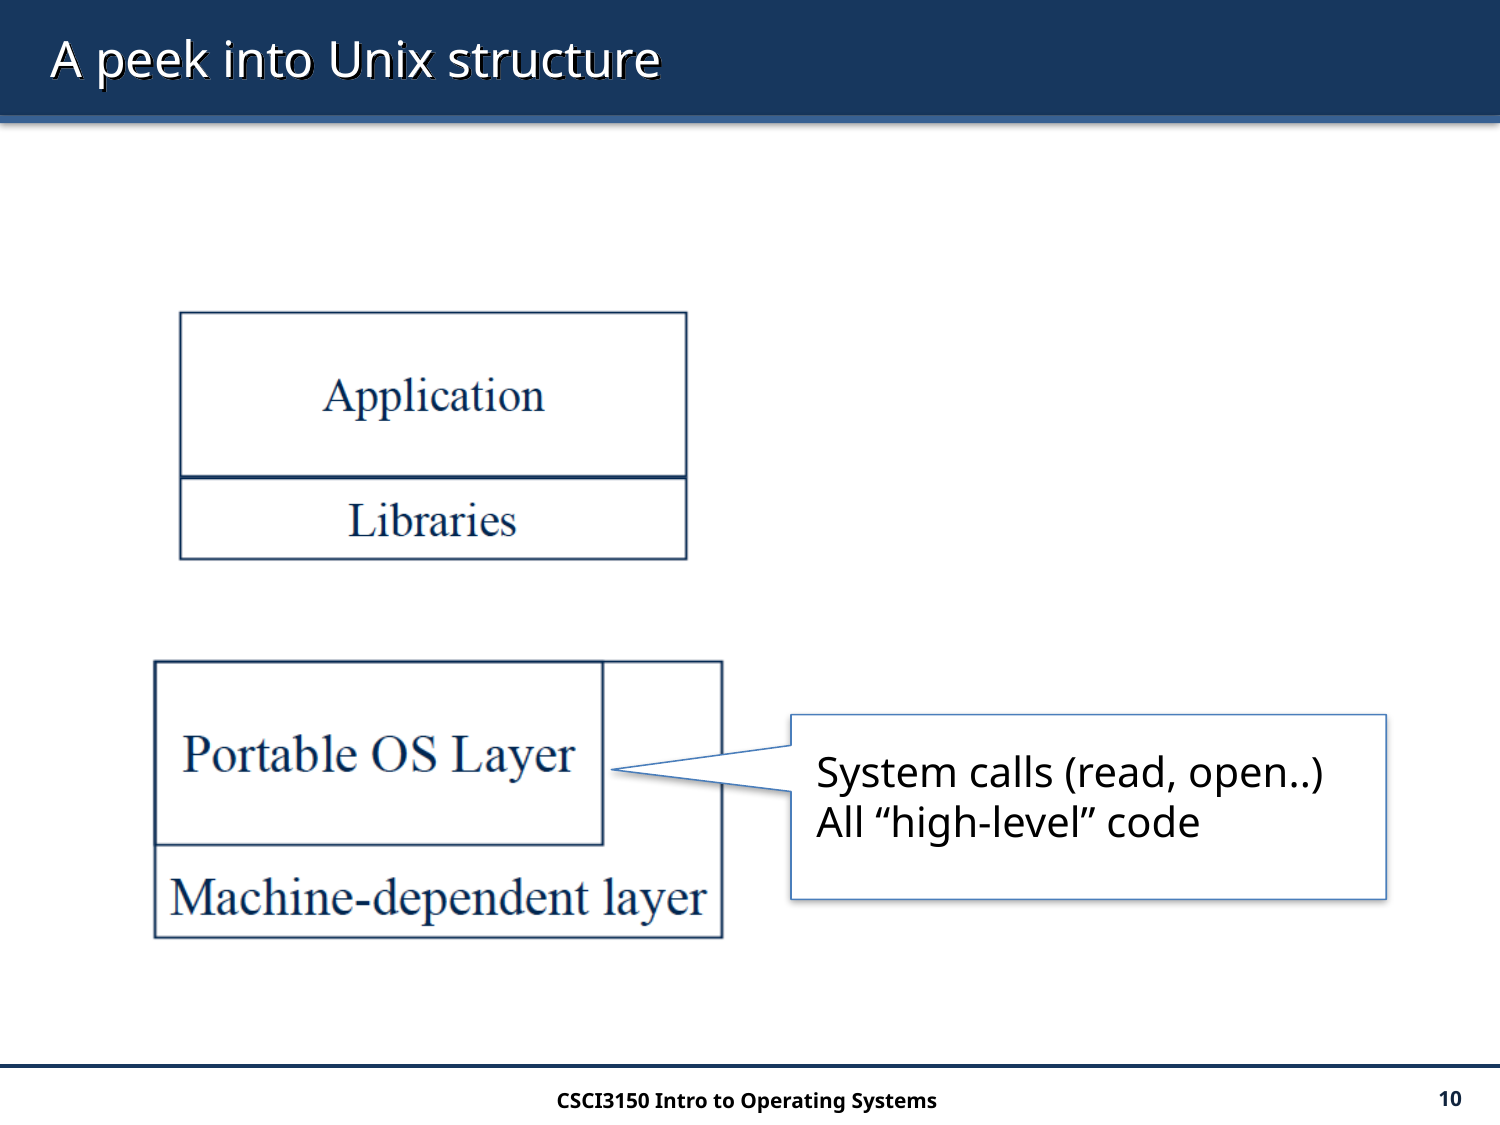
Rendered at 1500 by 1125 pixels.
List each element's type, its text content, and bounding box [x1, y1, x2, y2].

footer CSCI3150 Intro to Operating Systems [497, 1079, 997, 1117]
slide_number 10 [1306, 1081, 1483, 1118]
picture [174, 307, 692, 567]
title A peek into Unix structure [34, 8, 1477, 106]
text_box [790, 714, 1387, 900]
picture [149, 654, 728, 947]
